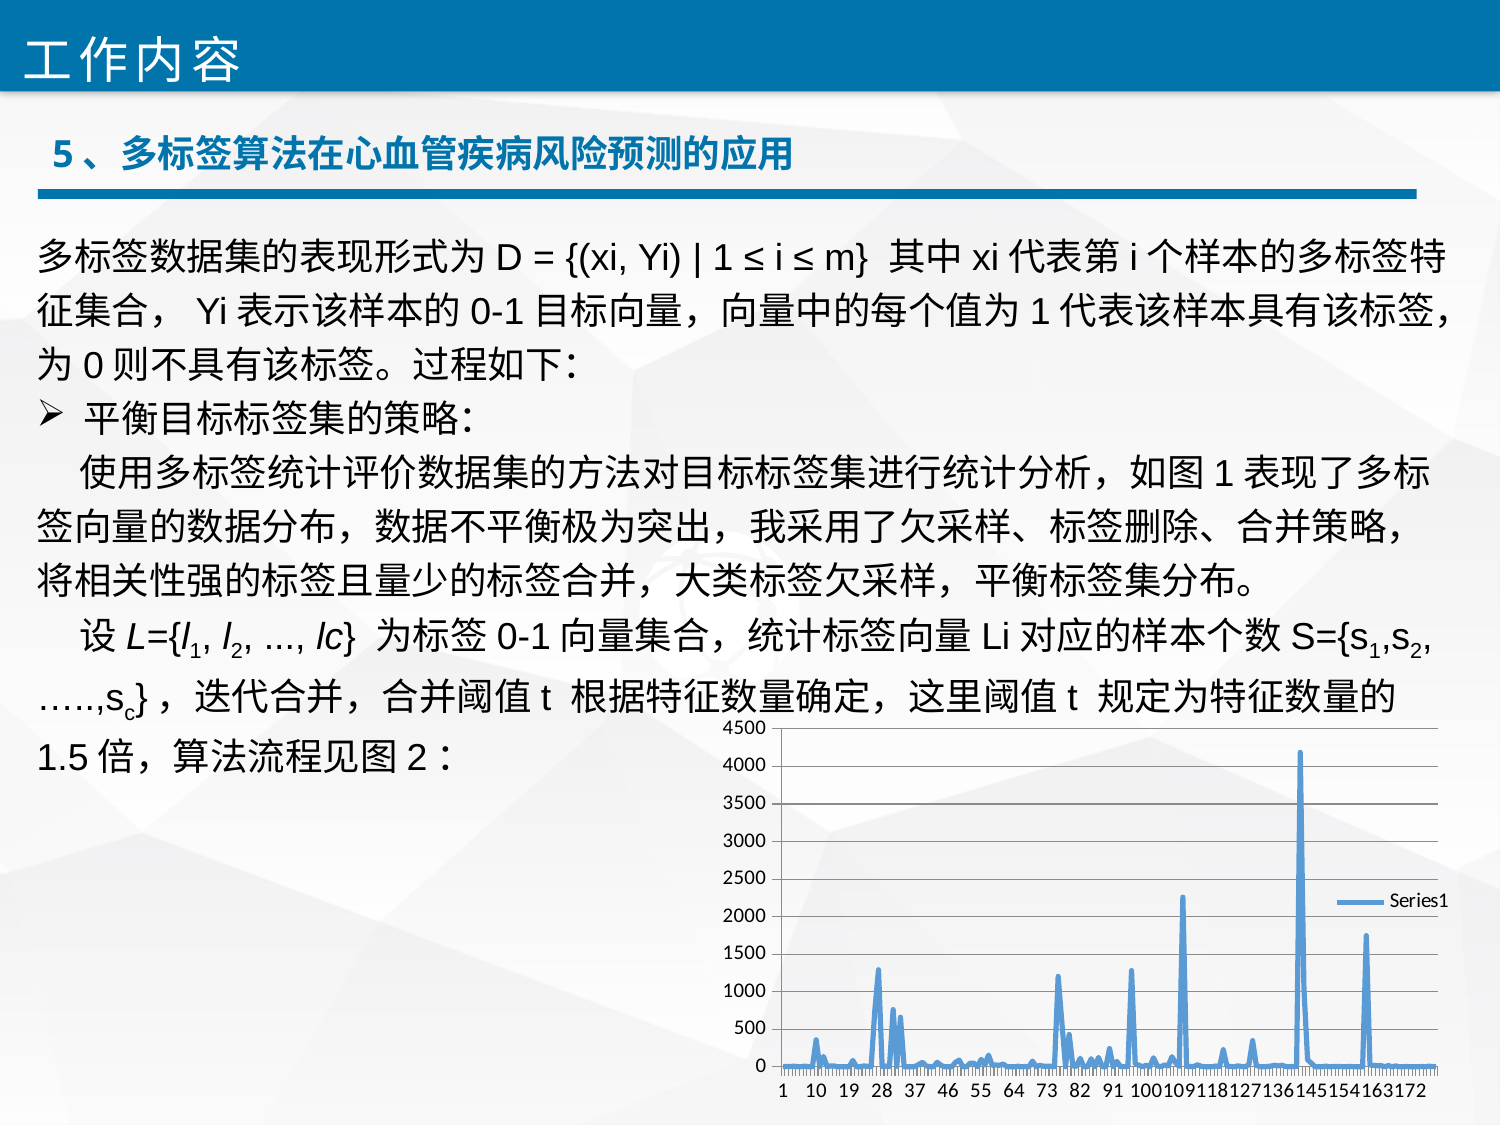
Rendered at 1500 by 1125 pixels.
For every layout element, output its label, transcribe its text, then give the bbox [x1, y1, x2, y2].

chart [554, 698, 1469, 1107]
text_box [0, 0, 1500, 92]
picture [0, 92, 1500, 1125]
text_box 工作内容 [0, 20, 264, 96]
text_box 5、多标签算法在心血管疾病风险预测的应用 [37, 122, 1396, 183]
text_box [638, 529, 804, 694]
text_box [37, 188, 1418, 200]
text_box 多标签数据集的表现形式为D = {(xi, Yi) | 1 ≤ i ≤ m} 其中xi代表第i个样本的多标签特征集合，Yi表示该样本的0-1目标向量，向量中的每个值为1代表该样本具有该标签，为0则不具有该标签。过程如下： 平衡目标标签集的策略： 使用多标签统计评价数据集的方法对目标标签集进行统计分析，如图1表现了多标签向量的数据分布，数据不平衡极为突出，我采用了欠采样、标签删除、合并策略，将相关性强的标签且量少的标签合并，大类标签欠采样，平衡标签集分布。 设L={l1, l2, ..., lc} 为标签0-1向量集合，统计标签向量Li对应的样本个数S={s1,s2,…..,sc}，迭代合并，合并阈值t 根据特征数量确定，这里阈值t 规定为特征数量的1.5倍，算法流程见图2： [21, 216, 1470, 831]
